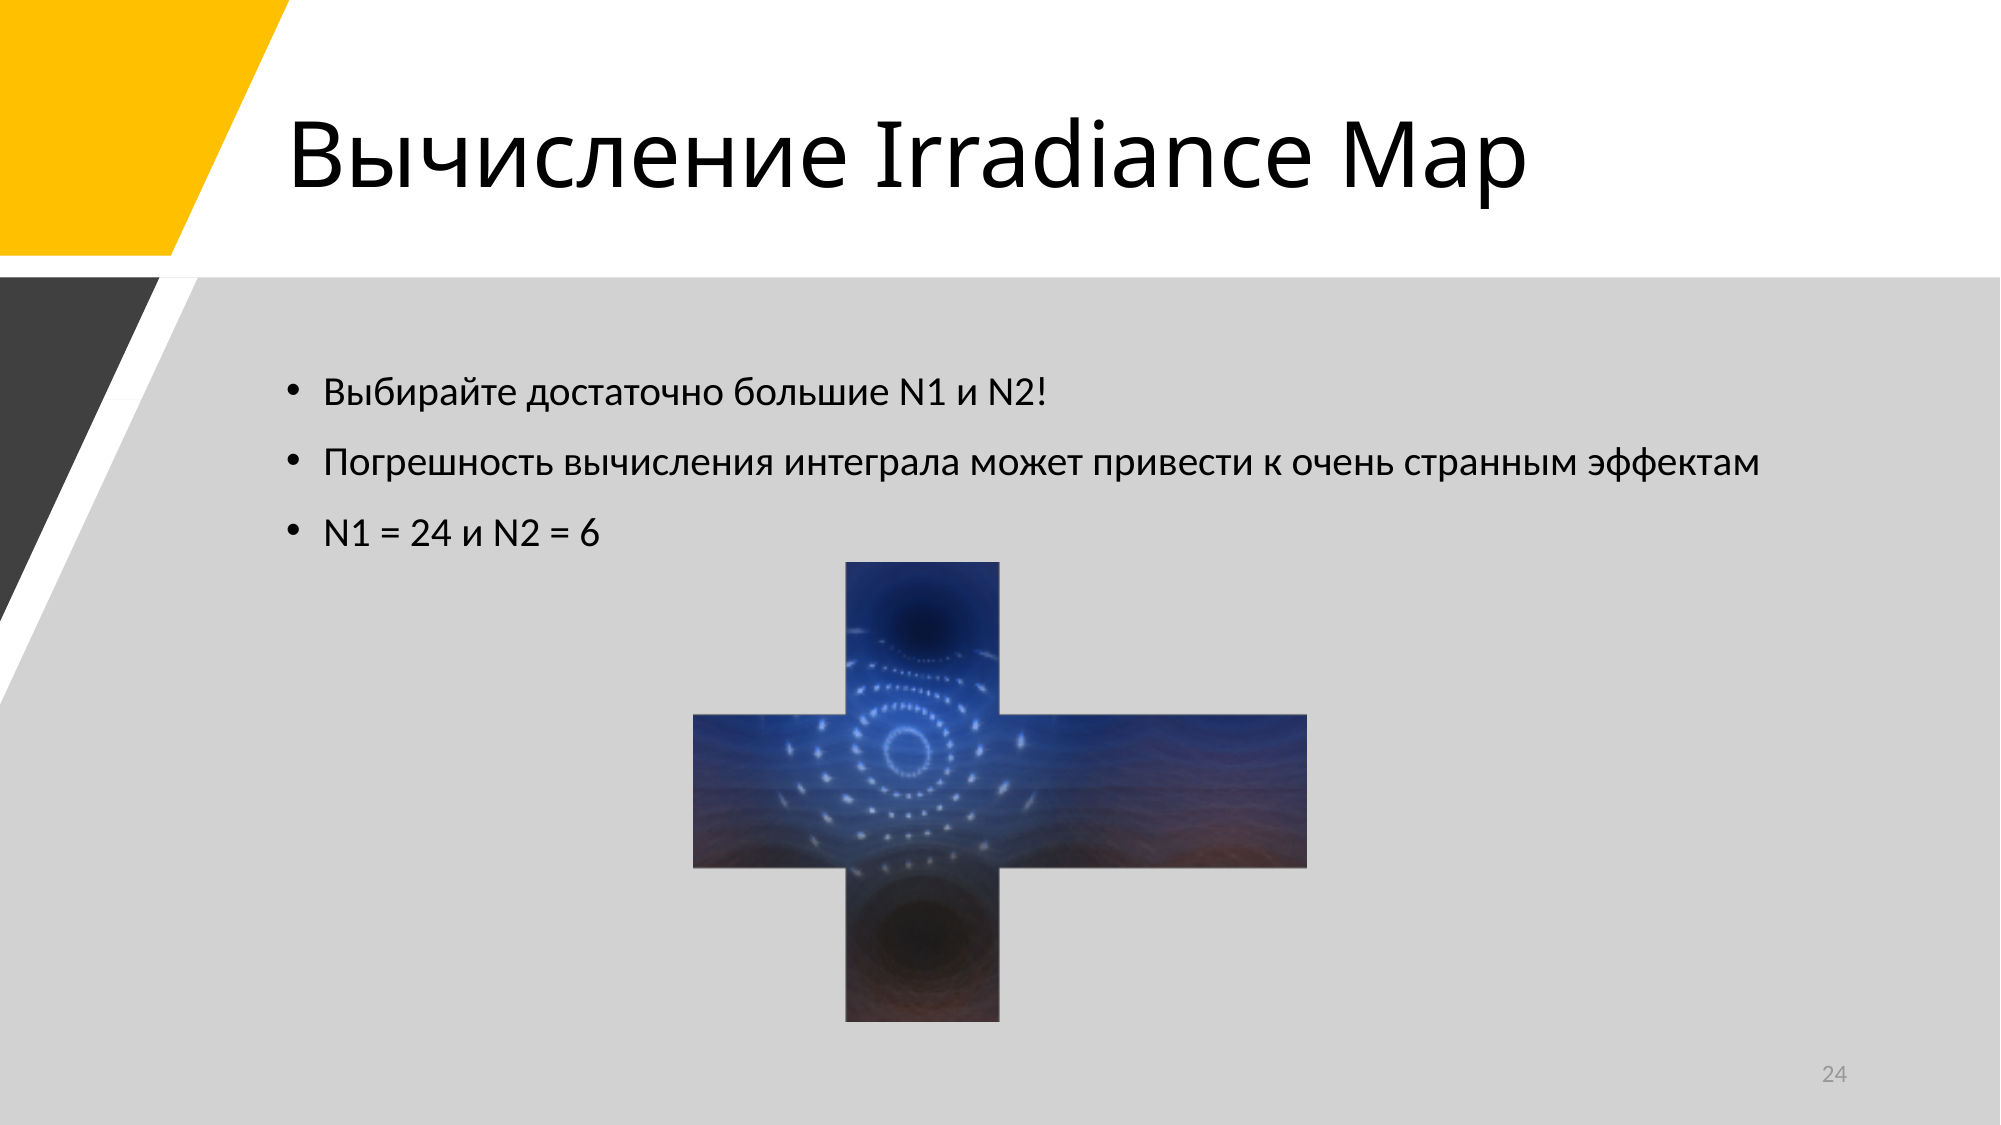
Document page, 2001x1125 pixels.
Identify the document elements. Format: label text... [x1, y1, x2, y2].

slide_number 24 [1412, 1042, 1863, 1103]
text_box [0, 276, 2000, 1125]
text_box [0, 0, 291, 257]
picture [693, 562, 1307, 1022]
title Вычисление Irradiance Map [271, 60, 1808, 255]
text_box [0, 276, 162, 622]
list Выбирайте достаточно большие N1 и N2! Погрешность вычисления интеграла может привести к очень странным эффектам N1 = 24 и N2 = 6 [271, 356, 1808, 563]
